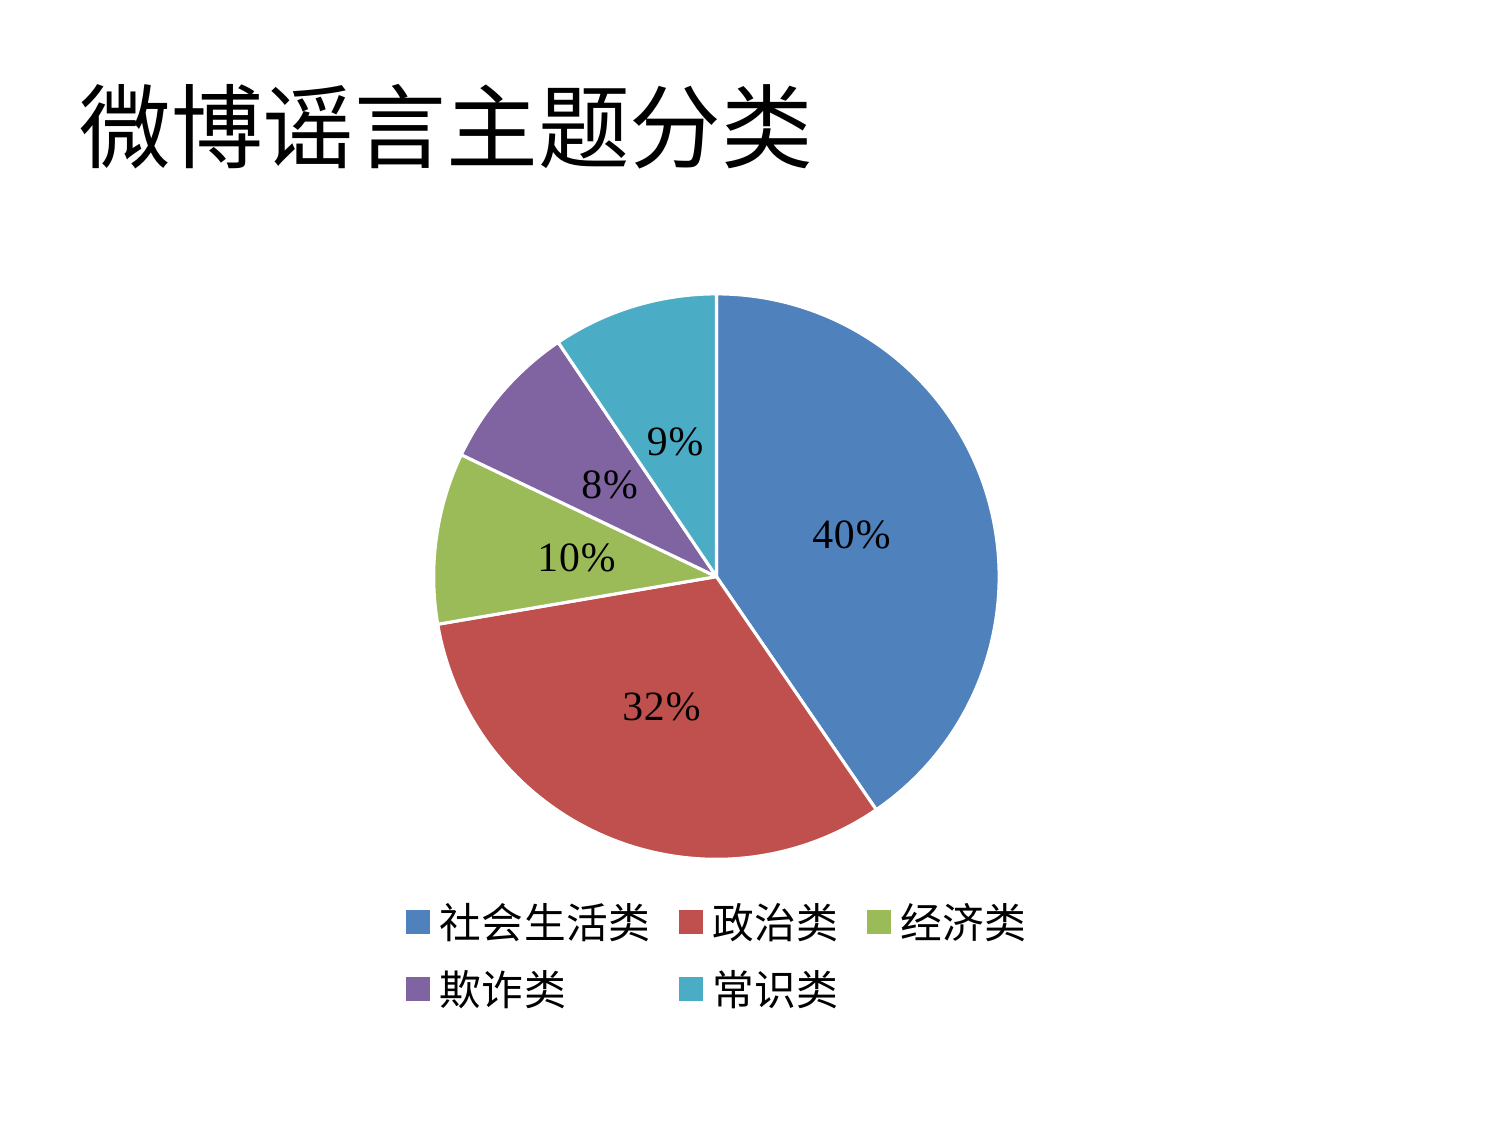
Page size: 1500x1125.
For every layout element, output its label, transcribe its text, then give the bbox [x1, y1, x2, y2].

title 微博谣言主题分类 [64, 30, 1425, 219]
chart [64, 278, 1369, 1027]
